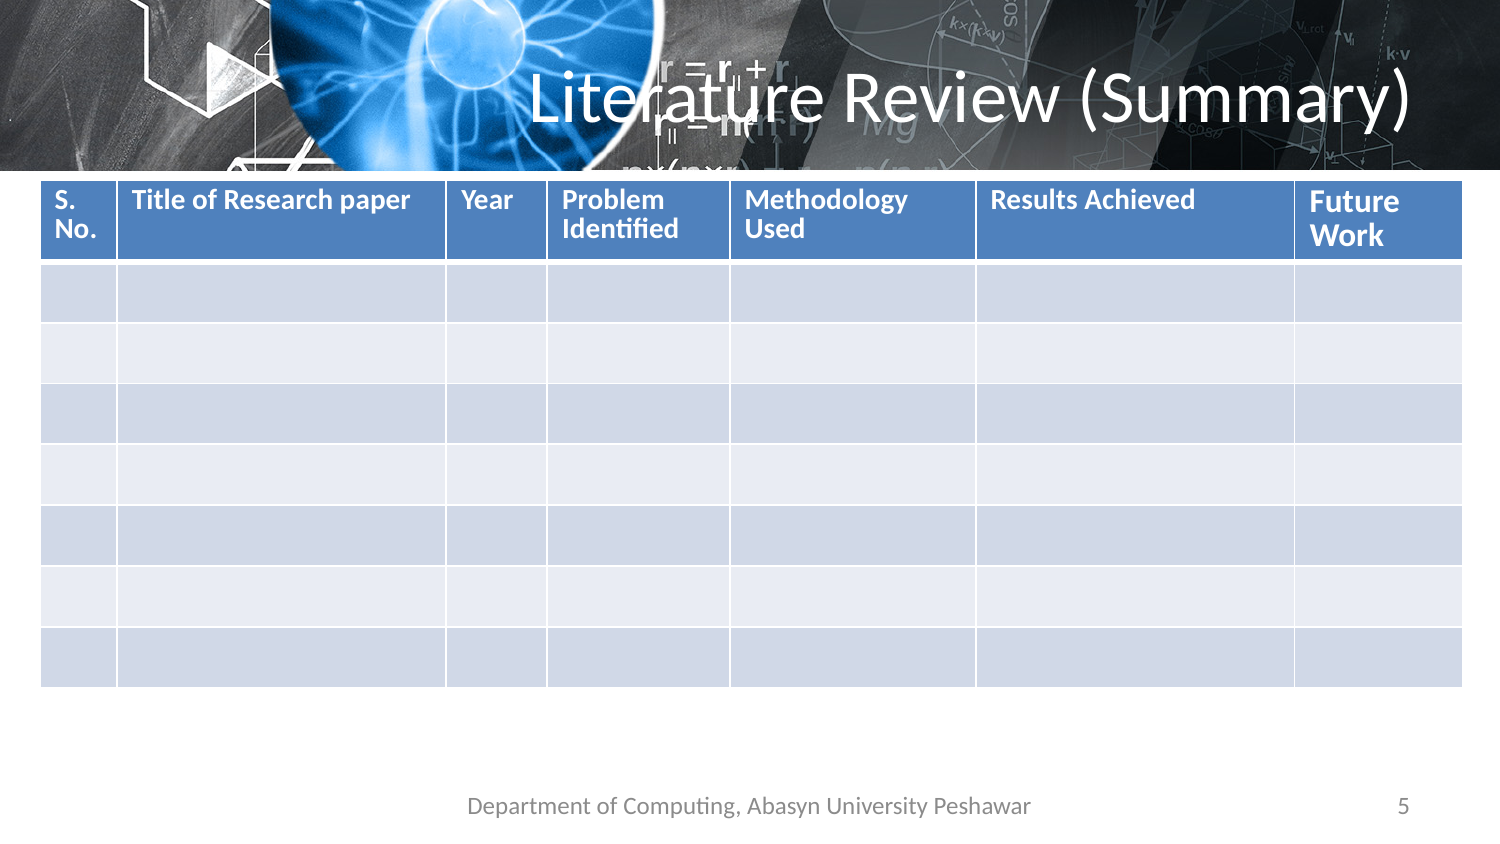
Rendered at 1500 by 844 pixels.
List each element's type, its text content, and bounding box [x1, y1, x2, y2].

table_cell [41, 567, 116, 626]
table_cell [548, 384, 729, 443]
table_cell [548, 506, 729, 565]
slide_number 5 [1074, 782, 1425, 827]
table_cell [977, 628, 1294, 687]
table_cell [1295, 628, 1462, 687]
table_cell [548, 445, 729, 504]
table_header Problem Identified [548, 181, 729, 259]
table_cell [977, 384, 1294, 443]
footer Department of Computing, Abasyn University Peshawar [426, 782, 1074, 827]
table_cell [548, 324, 729, 383]
table_cell [977, 324, 1294, 383]
table_cell [118, 265, 445, 322]
table_cell [548, 567, 729, 626]
table_cell [447, 445, 546, 504]
table_cell [41, 384, 116, 443]
table_cell [977, 567, 1294, 626]
table_cell [548, 265, 729, 322]
picture [0, 0, 1500, 844]
table_header Title of Research paper [118, 181, 445, 259]
table_cell [731, 445, 975, 504]
table_cell [447, 506, 546, 565]
table_cell [977, 506, 1294, 565]
title Literature Review (Summary) [73, 29, 1429, 155]
table_cell [118, 384, 445, 443]
table_cell [731, 567, 975, 626]
table_cell [118, 506, 445, 565]
table_cell [1295, 265, 1462, 322]
table_cell [447, 628, 546, 687]
table_cell [118, 567, 445, 626]
table_cell [731, 265, 975, 322]
table_cell [731, 384, 975, 443]
table_cell [1295, 324, 1462, 383]
table_cell [1295, 506, 1462, 565]
table_cell [41, 324, 116, 383]
table_header Future Work [1295, 181, 1462, 259]
table_cell [41, 265, 116, 322]
table_cell [41, 628, 116, 687]
table_cell [1295, 567, 1462, 626]
table_header S. No. [41, 181, 116, 259]
table_cell [977, 445, 1294, 504]
table_header Results Achieved [977, 181, 1294, 259]
table_cell [118, 628, 445, 687]
table_header Methodology Used [731, 181, 975, 259]
table_cell [447, 384, 546, 443]
table_cell [118, 445, 445, 504]
table_cell [118, 324, 445, 383]
table_cell [447, 567, 546, 626]
table_cell [447, 265, 546, 322]
table_cell [731, 506, 975, 565]
table_cell [41, 445, 116, 504]
table_cell [731, 628, 975, 687]
table_cell [447, 324, 546, 383]
table_header Year [447, 181, 546, 259]
table_cell [1295, 384, 1462, 443]
table_cell [731, 324, 975, 383]
table_cell [1295, 445, 1462, 504]
table_cell [977, 265, 1294, 322]
table_cell [41, 506, 116, 565]
table_cell [548, 628, 729, 687]
